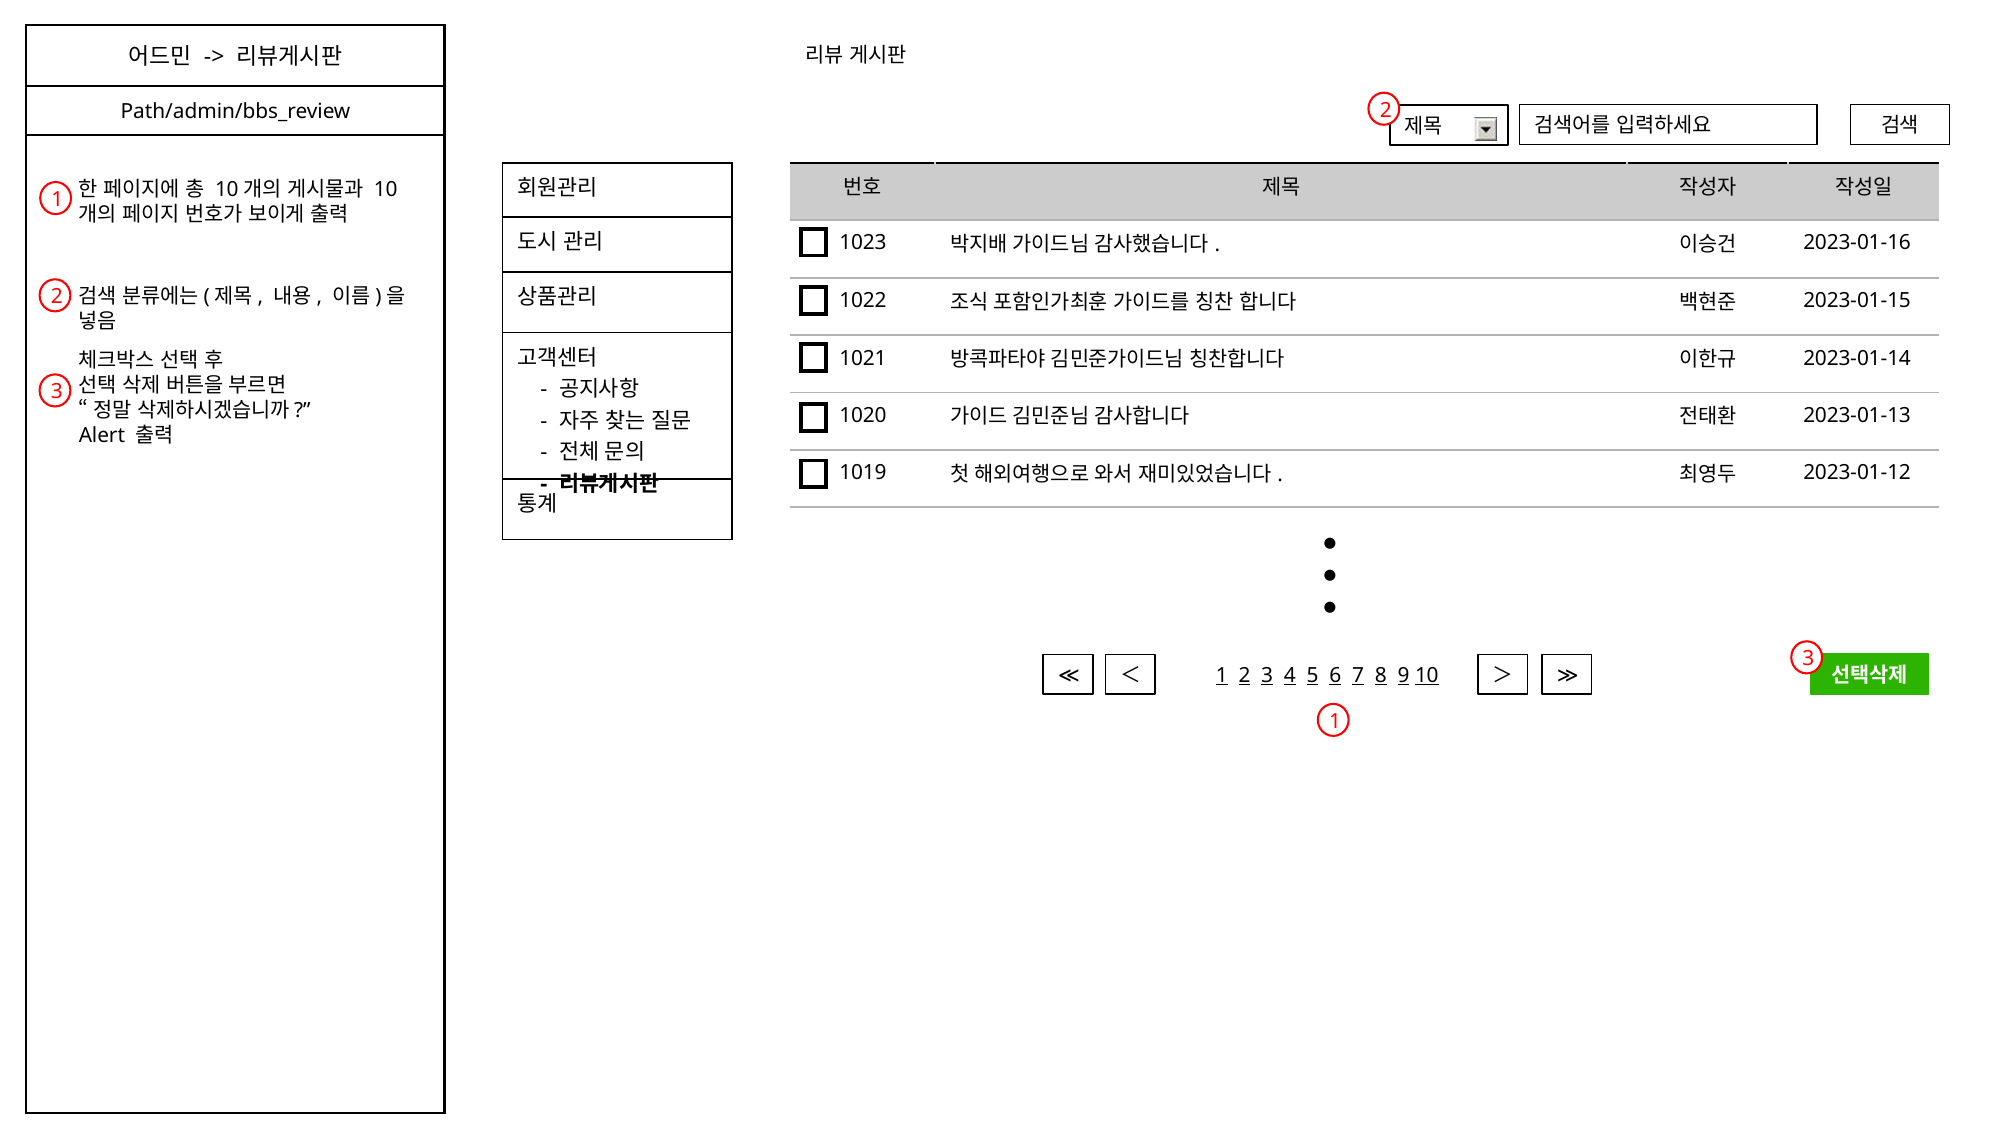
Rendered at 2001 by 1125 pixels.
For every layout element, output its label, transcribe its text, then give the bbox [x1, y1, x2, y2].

table_cell 조식 포함인가최훈 가이드를 칭찬 합니다 [935, 279, 1627, 334]
text_box 3 [38, 373, 72, 408]
text_box 1 [1316, 702, 1350, 737]
text_box 2 [1367, 91, 1401, 126]
text_box [800, 459, 827, 488]
table_cell 고객센터 - 공지사항 - 자주 찾는 질문 - 전체 문의 - 리뷰게시판 [503, 333, 731, 478]
text_box 2 [38, 278, 72, 313]
text_box 검색 [1850, 104, 1950, 145]
table_header 작성일 [1789, 164, 1939, 219]
table_header 제목 [936, 164, 1626, 219]
table_cell 2023-01-14 [1788, 336, 1939, 392]
picture [1473, 117, 1497, 141]
text_box 선택삭제 [1810, 654, 1929, 694]
text_box [800, 343, 827, 372]
table_cell 전태환 [1627, 393, 1788, 449]
table_cell 1023 [790, 221, 935, 277]
text_box 어드민 -> 리뷰게시판 [25, 24, 446, 85]
table_cell 방콕파타야 김민준가이드님 칭찬합니다 [935, 336, 1627, 392]
text_box Path/admin/bbs_review [25, 85, 446, 136]
table_cell 이승건 [1627, 221, 1788, 277]
table_header 회원관리 [503, 164, 731, 216]
table_cell 2023-01-15 [1788, 279, 1939, 334]
table_cell 2023-01-12 [1788, 451, 1939, 506]
table_cell 상품관리 [503, 273, 731, 332]
table_cell 도시 관리 [503, 218, 731, 271]
text_box 검색 분류에는(제목, 내용, 이름)을 넣음 [64, 275, 463, 340]
table_header 작성자 [1628, 164, 1787, 219]
table_cell 최영두 [1627, 451, 1788, 506]
text_box [800, 228, 827, 257]
table_cell 첫 해외여행으로 와서 재미있었습니다. [935, 451, 1627, 506]
text_box [800, 286, 827, 315]
text_box [25, 136, 446, 1114]
table_cell 통계 [503, 480, 731, 539]
text_box 제목 [1389, 105, 1508, 146]
text_box [800, 403, 827, 432]
table_cell 1020 [790, 393, 935, 449]
text_box 1 2 3 4 5 6 7 8 9 10 [1043, 654, 1611, 694]
table_cell 이한규 [1627, 336, 1788, 392]
text_box 한 페이지에 총 10개의 게시물과 10개의 페이지 번호가 보이게 출력 [64, 168, 423, 234]
table_cell 2023-01-16 [1788, 221, 1939, 277]
text_box 리뷰 게시판 [790, 34, 1464, 74]
table_cell 1022 [790, 279, 935, 334]
table_cell 1019 [790, 451, 935, 506]
table_cell 1021 [790, 336, 935, 392]
table_cell 2023-01-13 [1788, 393, 1939, 449]
table_cell 백현준 [1627, 279, 1788, 334]
table_cell 박지배 가이드님 감사했습니다. [935, 221, 1627, 277]
text_box 체크박스 선택 후 선택 삭제 버튼을 부르면 “정말 삭제하시겠습니까?” Alert 출력 [64, 338, 428, 454]
text_box 3 [1790, 640, 1824, 675]
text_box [1308, 525, 1358, 622]
text_box 1 [39, 180, 73, 216]
text_box 검색어를 입력하세요 [1519, 104, 1818, 145]
table_header 번호 [790, 164, 934, 219]
table_cell 가이드 김민준님 감사합니다 [935, 393, 1627, 449]
